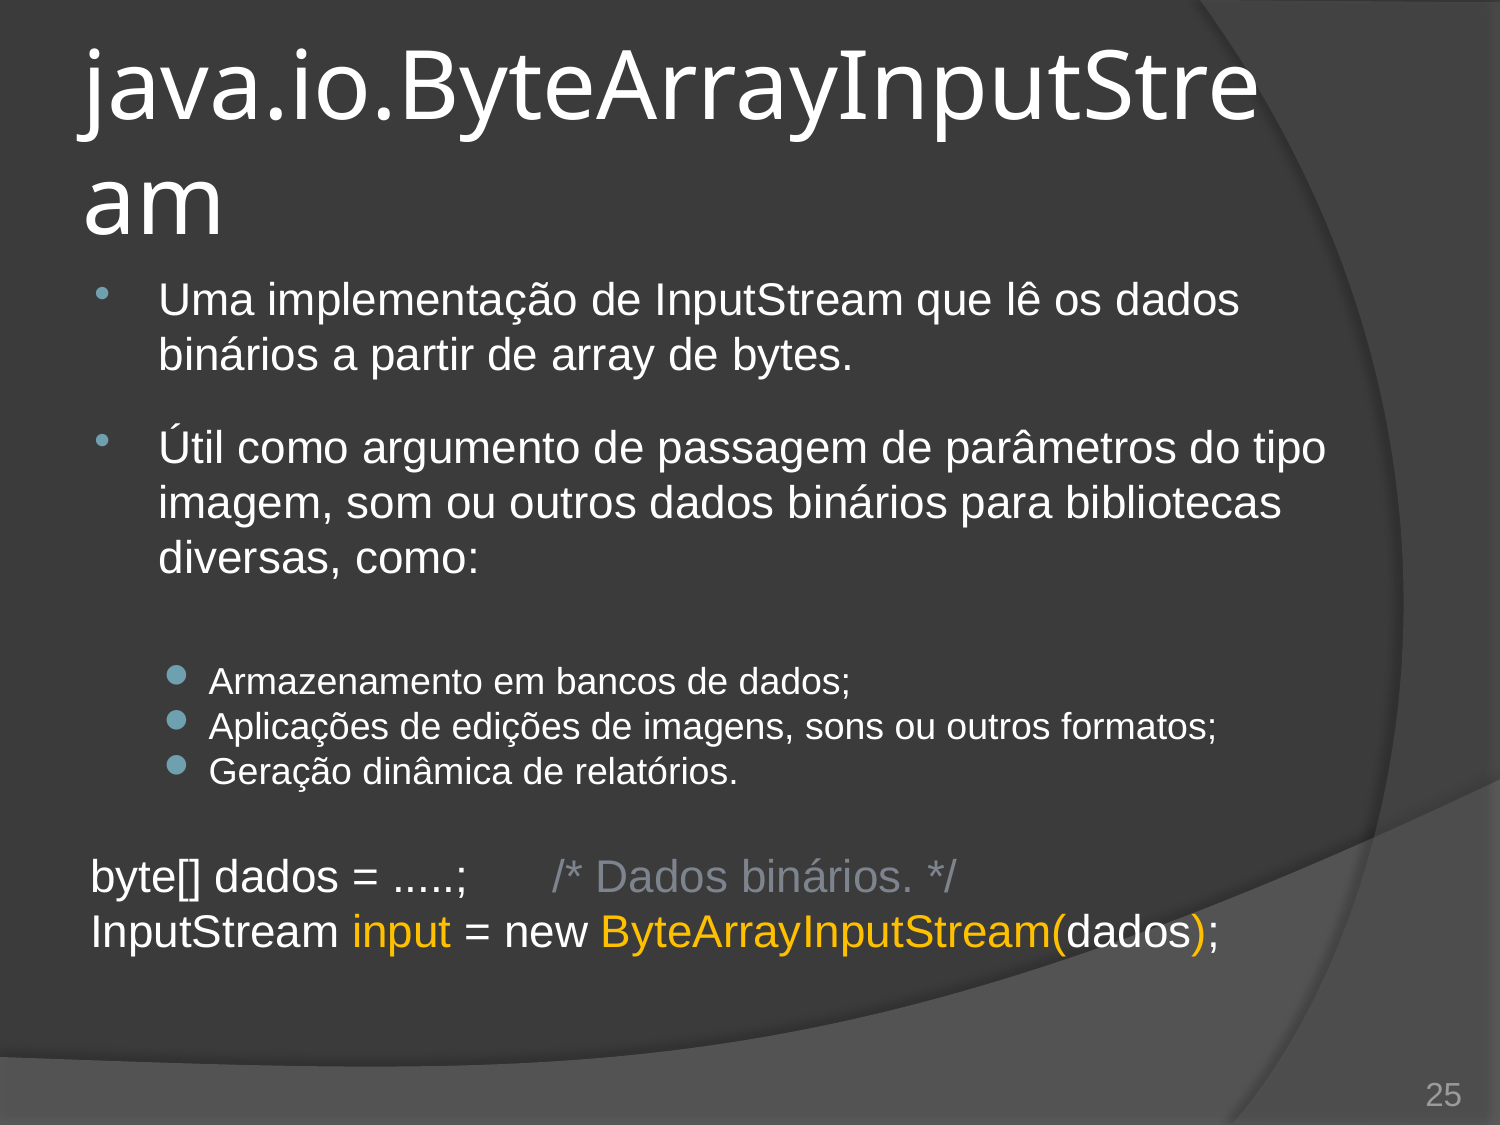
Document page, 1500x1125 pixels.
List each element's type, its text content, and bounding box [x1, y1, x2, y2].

list Uma implementação de InputStream que lê os dados binários a partir de array de bytes. Útil como argumento de passagem de parâmetros do tipo imagem, som ou outros dados binários para bibliotecas diversas, como: Armazenamento em bancos de dados; Aplicações de edições de imagens, sons ou outros formatos; Geração dinâmica de relatórios. byte[] dados = .....; /* Dados binários. */ InputStream input = new ByteArrayInputStream(dados); [74, 262, 1424, 988]
title java.io.ByteArrayInputStream [74, 44, 1301, 233]
slide_number 25 [1337, 1053, 1463, 1114]
